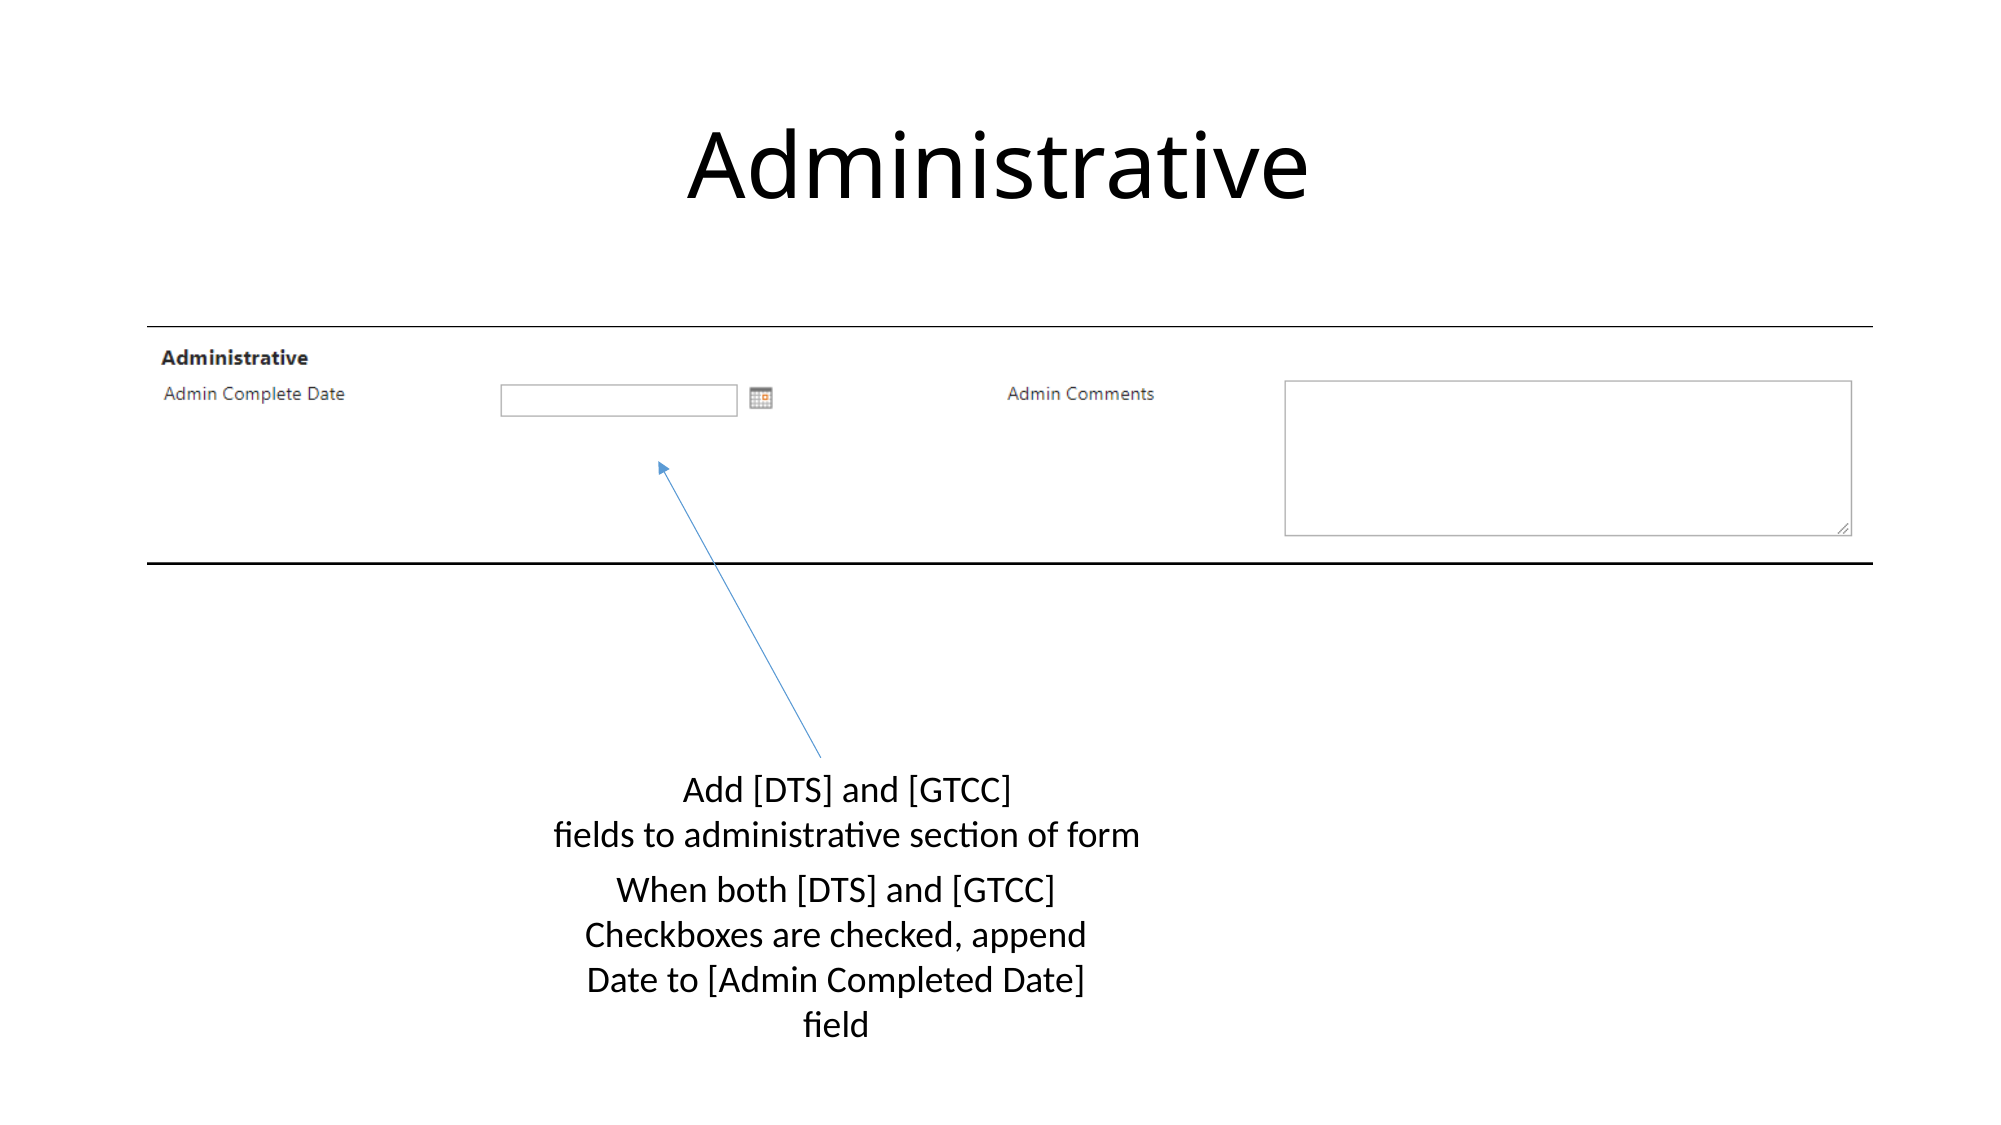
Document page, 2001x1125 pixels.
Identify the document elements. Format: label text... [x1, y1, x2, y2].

text_box Add [DTS] and [GTCC] fields to administrative section of form [538, 757, 1157, 863]
text_box When both [DTS] and [GTCC] Checkboxes are checked, append Date to [Admin Completed Date] field [570, 857, 1103, 1052]
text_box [658, 461, 821, 758]
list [147, 326, 1873, 565]
title Administrative [137, 59, 1863, 278]
